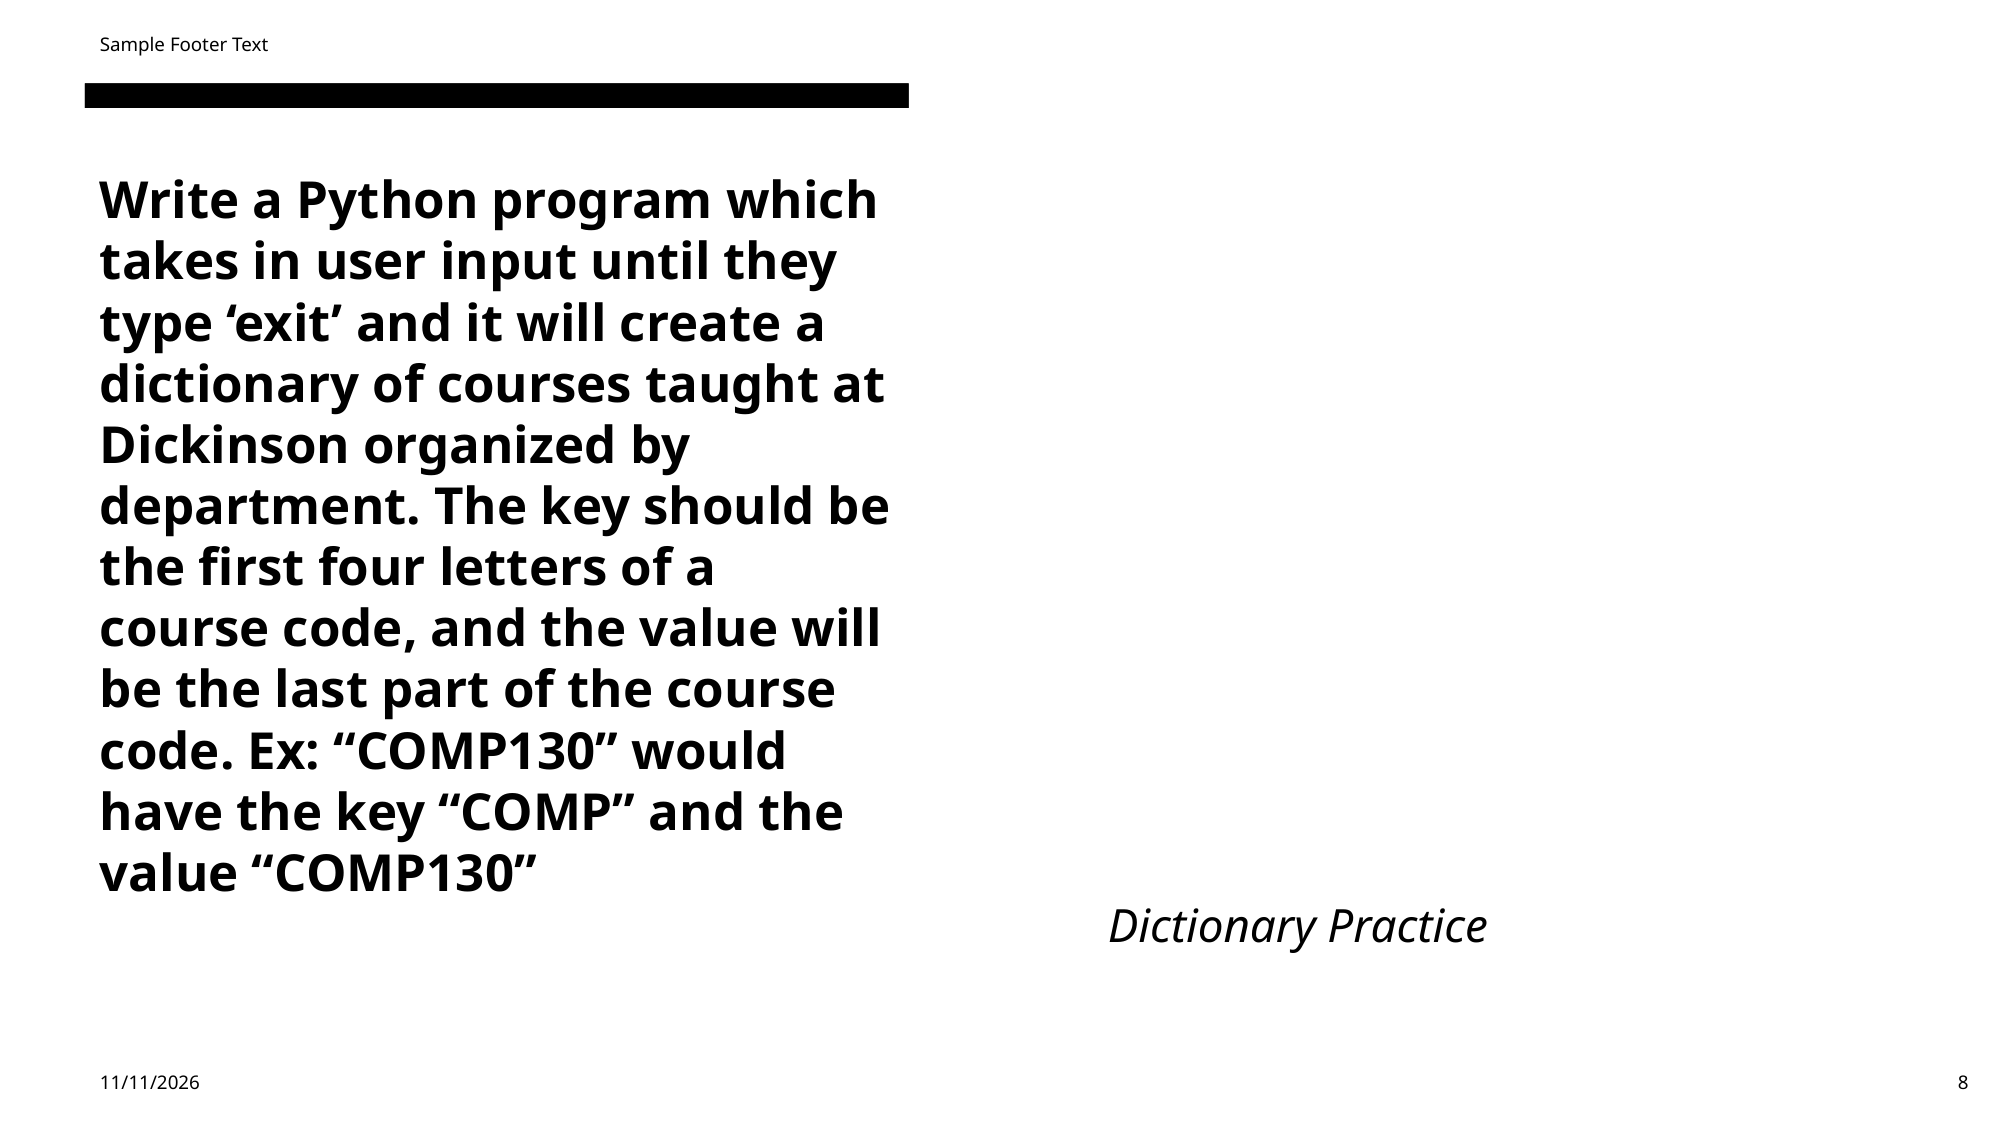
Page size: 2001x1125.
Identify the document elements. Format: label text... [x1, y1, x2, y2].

title Write a Python program which takes in user input until they type ‘exit’ and it will create a dictionary of courses taught at Dickinson organized by department. The key should be the first four letters of a course code, and the value will be the last part of the course code. Ex: “COMP130” would have the key “COMP” and the value “COMP130” [84, 160, 909, 960]
list Dictionary Practice [1092, 585, 1917, 959]
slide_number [84, 1053, 535, 1114]
footer Sample Footer Text [84, 16, 760, 76]
slide_number 8 [1879, 1053, 1984, 1114]
